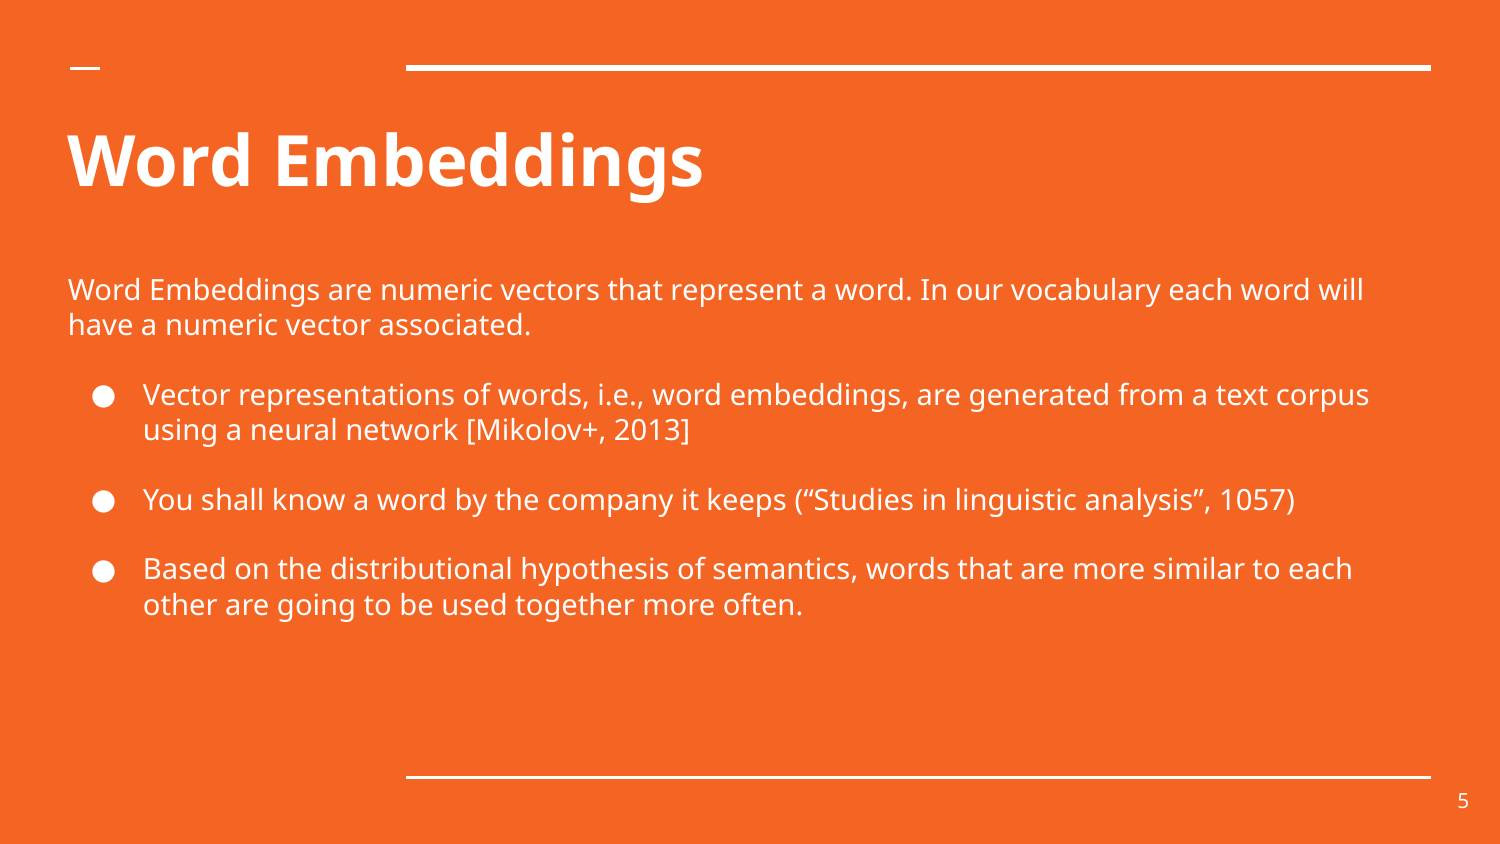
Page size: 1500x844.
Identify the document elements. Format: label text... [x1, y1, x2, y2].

slide_number ‹#› [1394, 769, 1484, 834]
title Word Embeddings [52, 100, 1092, 257]
subtitle Word Embeddings are numeric vectors that represent a word. In our vocabulary each word will have a numeric vector associated. Vector representations of words, i.e., word embeddings, are generated from a text corpus using a neural network [Mikolov+, 2013] You shall know a word by the company it keeps (“Studies in linguistic analysis”, 1057) Based on the distributional hypothesis of semantics, words that are more similar to each other are going to be used together more often. [52, 256, 1448, 758]
